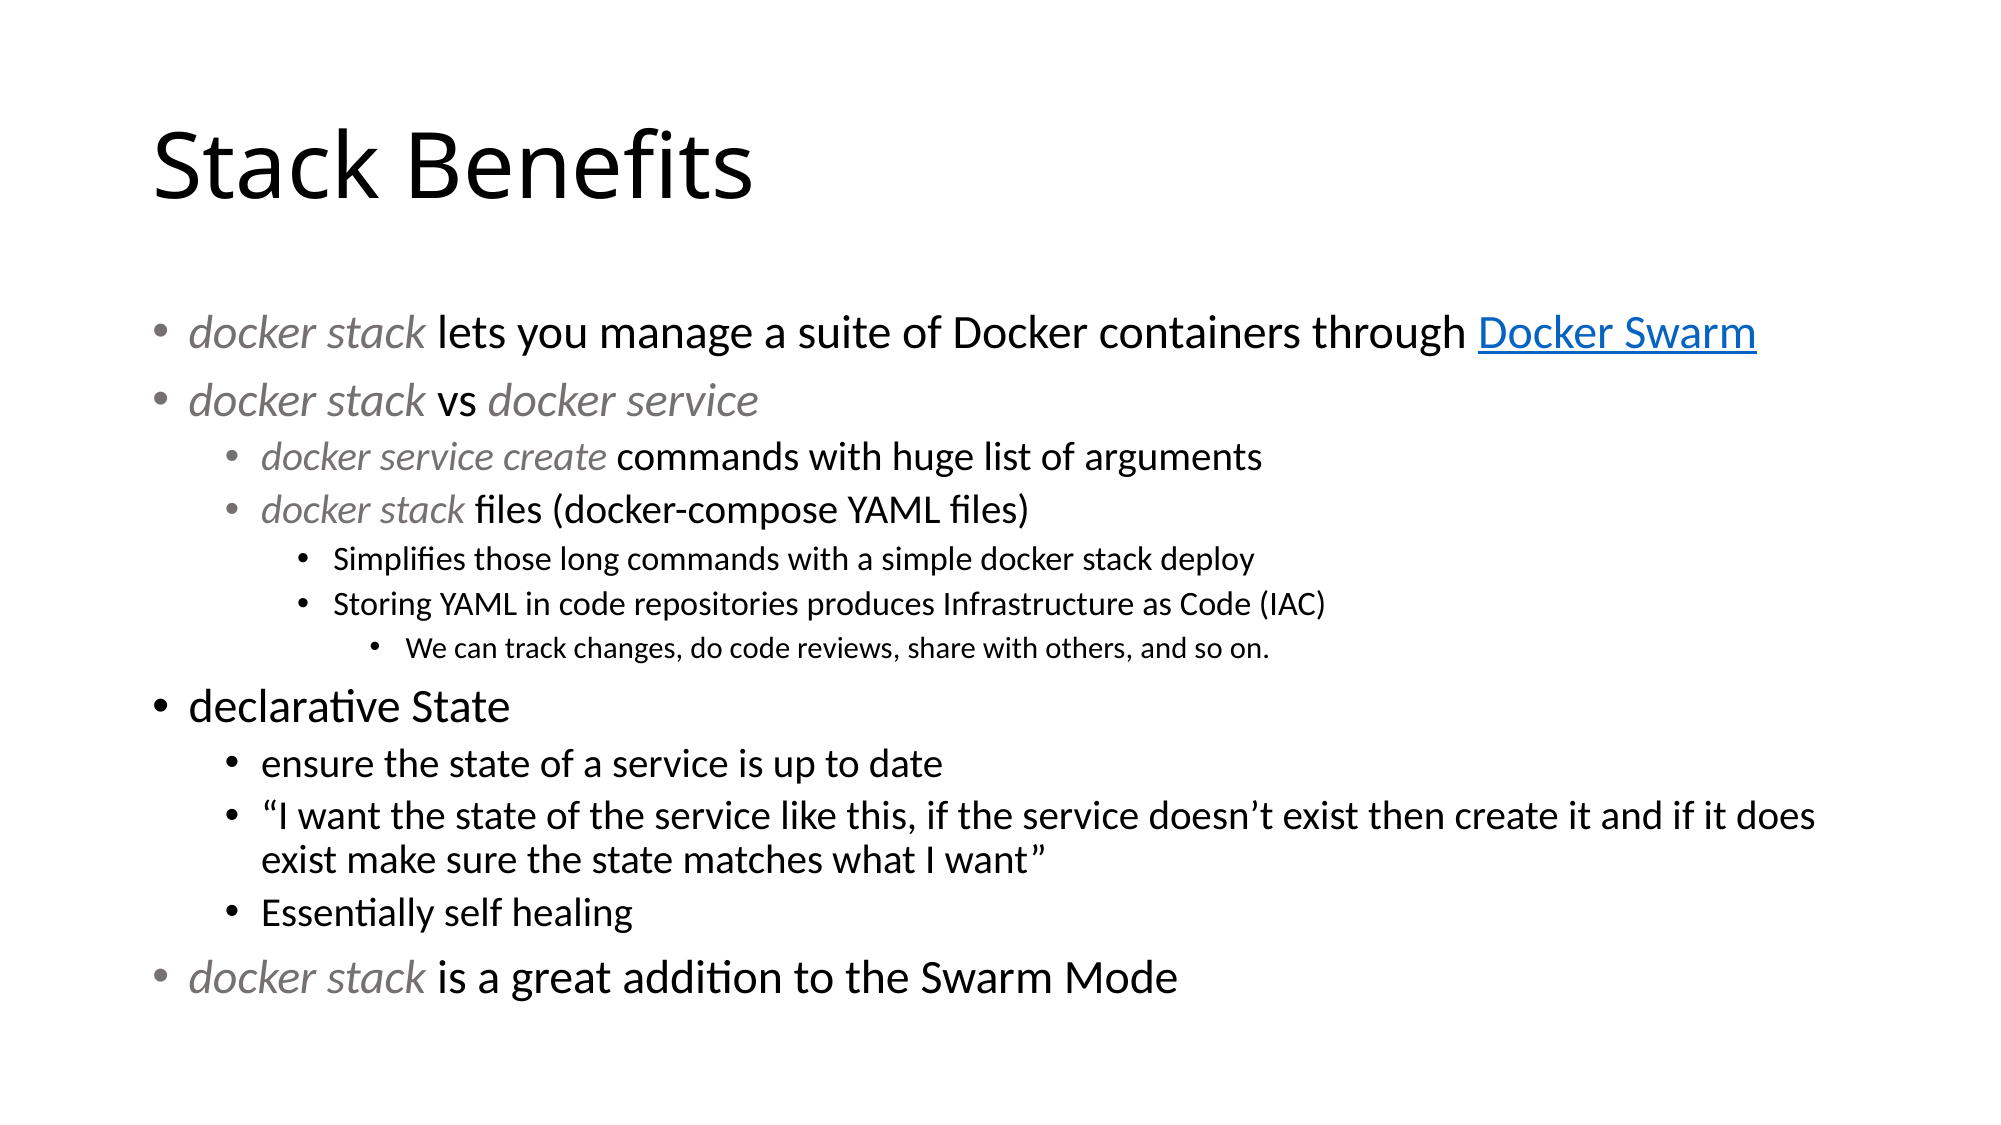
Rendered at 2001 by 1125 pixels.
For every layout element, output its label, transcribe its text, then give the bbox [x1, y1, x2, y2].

list docker stack lets you manage a suite of Docker containers through Docker Swarm docker stack vs docker service docker service create commands with huge list of arguments docker stack files (docker-compose YAML files) Simplifies those long commands with a simple docker stack deploy Storing YAML in code repositories produces Infrastructure as Code (IAC) We can track changes, do code reviews, share with others, and so on. declarative State ensure the state of a service is up to date “I want the state of the service like this, if the service doesn’t exist then create it and if it does exist make sure the state matches what I want” Essentially self healing docker stack is a great addition to the Swarm Mode [137, 299, 1918, 1014]
title Stack Benefits [137, 59, 1863, 278]
